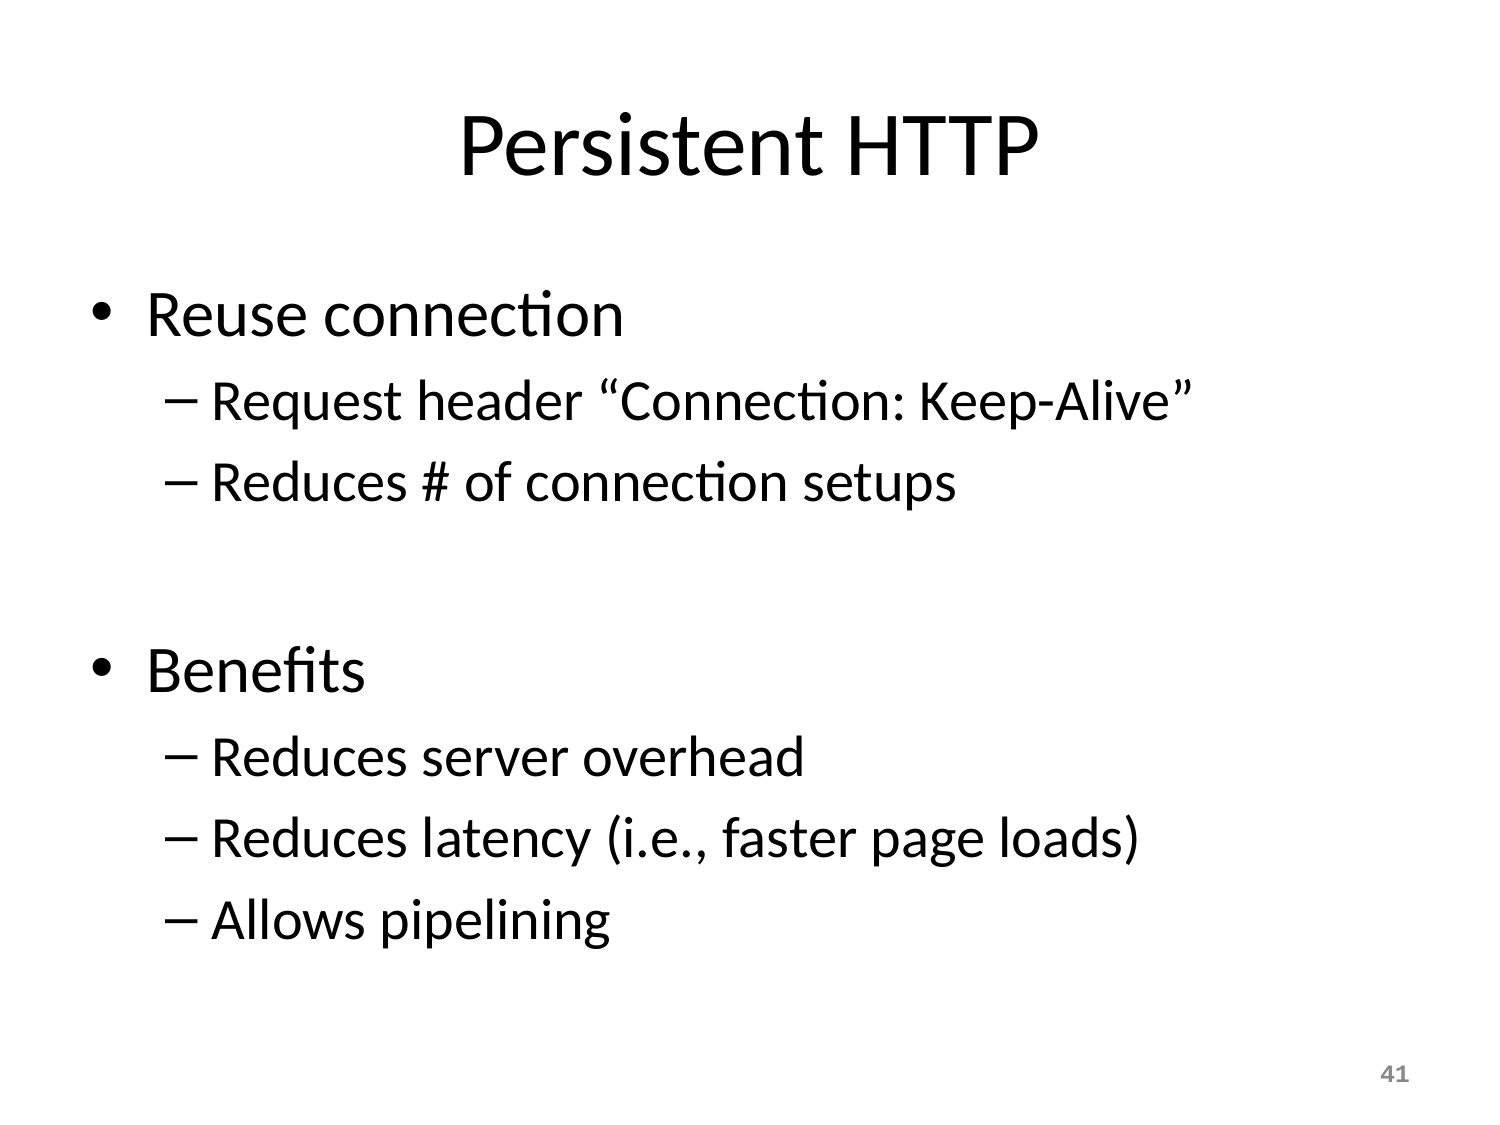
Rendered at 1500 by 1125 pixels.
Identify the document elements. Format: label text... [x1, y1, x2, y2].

list Reuse connection Request header “Connection: Keep-Alive” Reduces # of connection setups Benefits Reduces server overhead Reduces latency (i.e., faster page loads) Allows pipelining [75, 262, 1425, 1005]
title Persistent HTTP [75, 45, 1425, 233]
slide_number 41 [1074, 1042, 1425, 1103]
